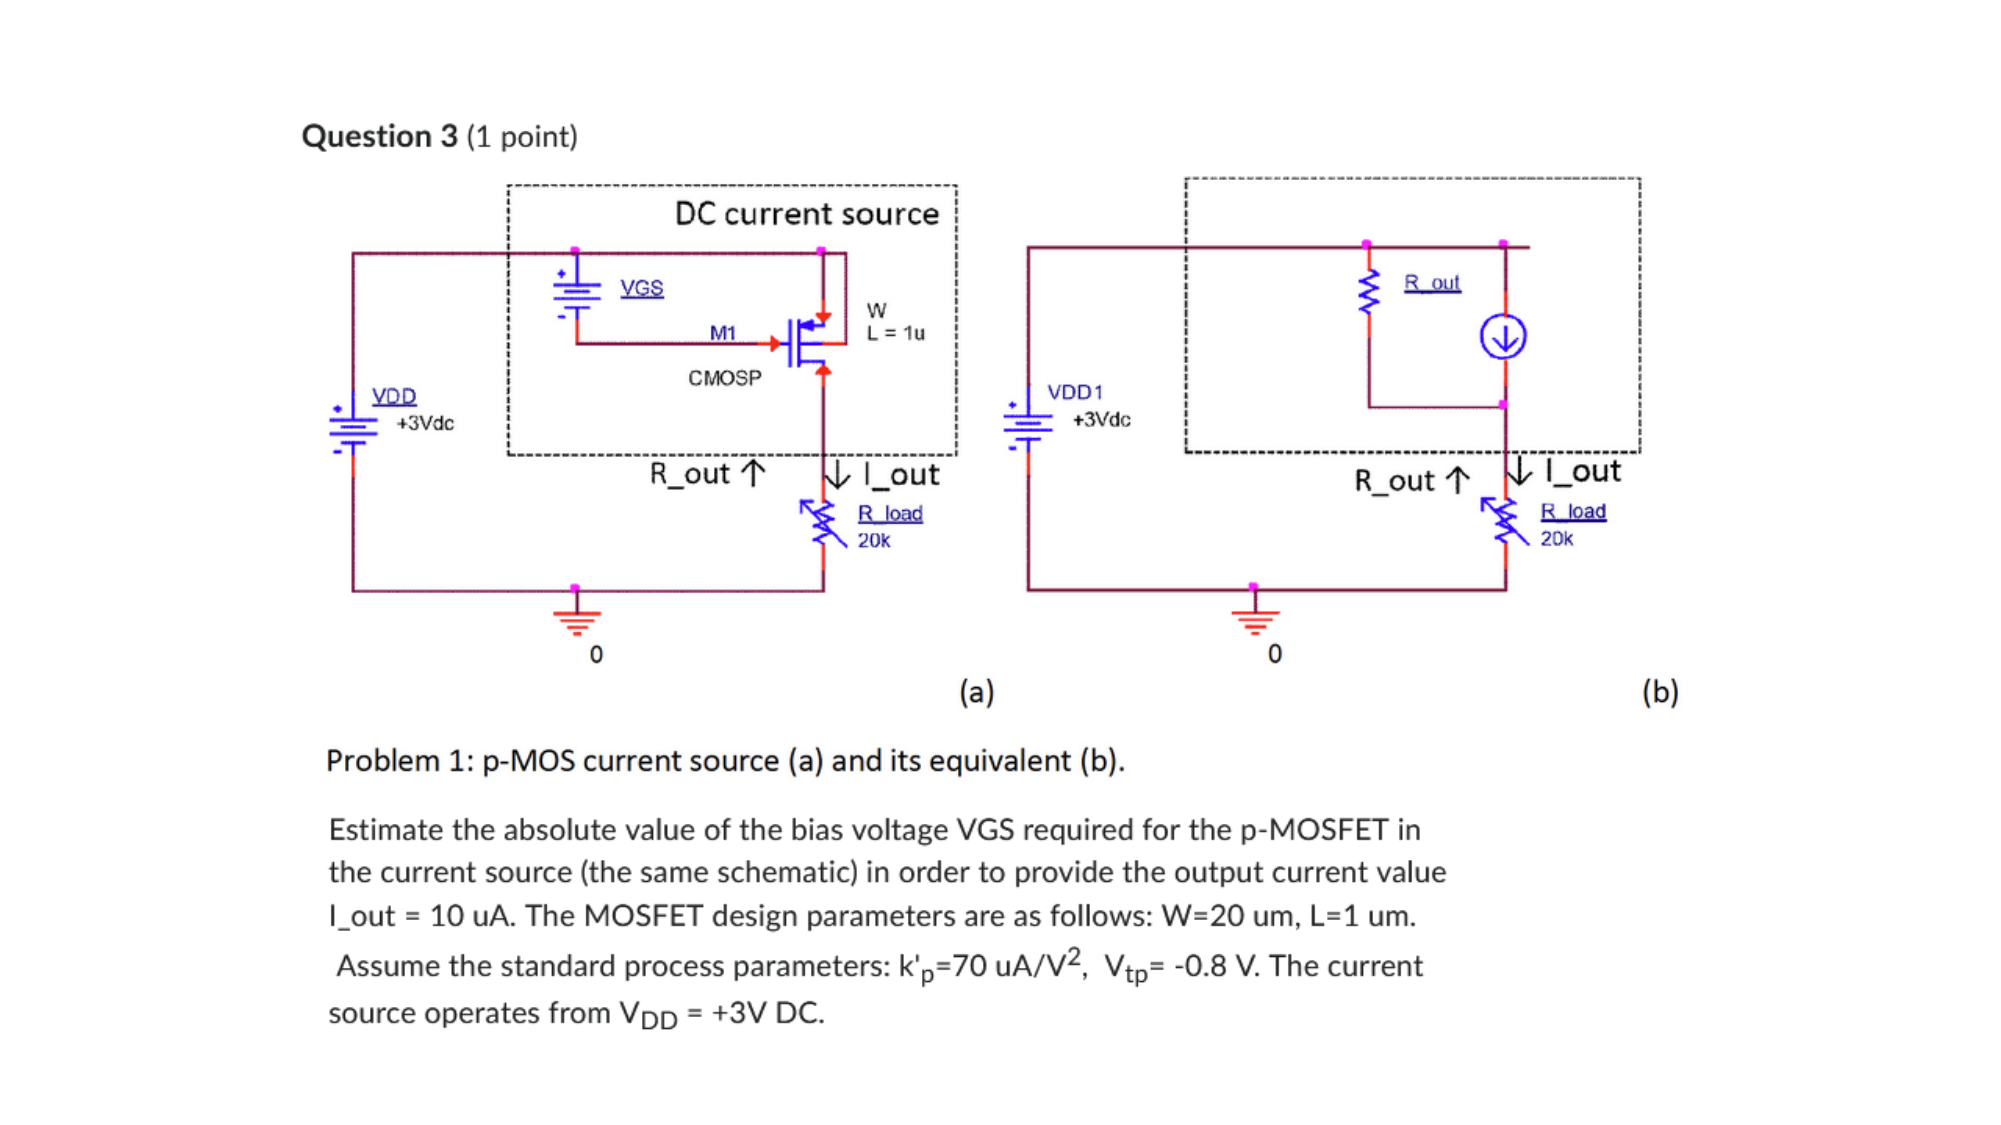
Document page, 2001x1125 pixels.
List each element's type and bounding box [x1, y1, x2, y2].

picture [283, 72, 1717, 1053]
